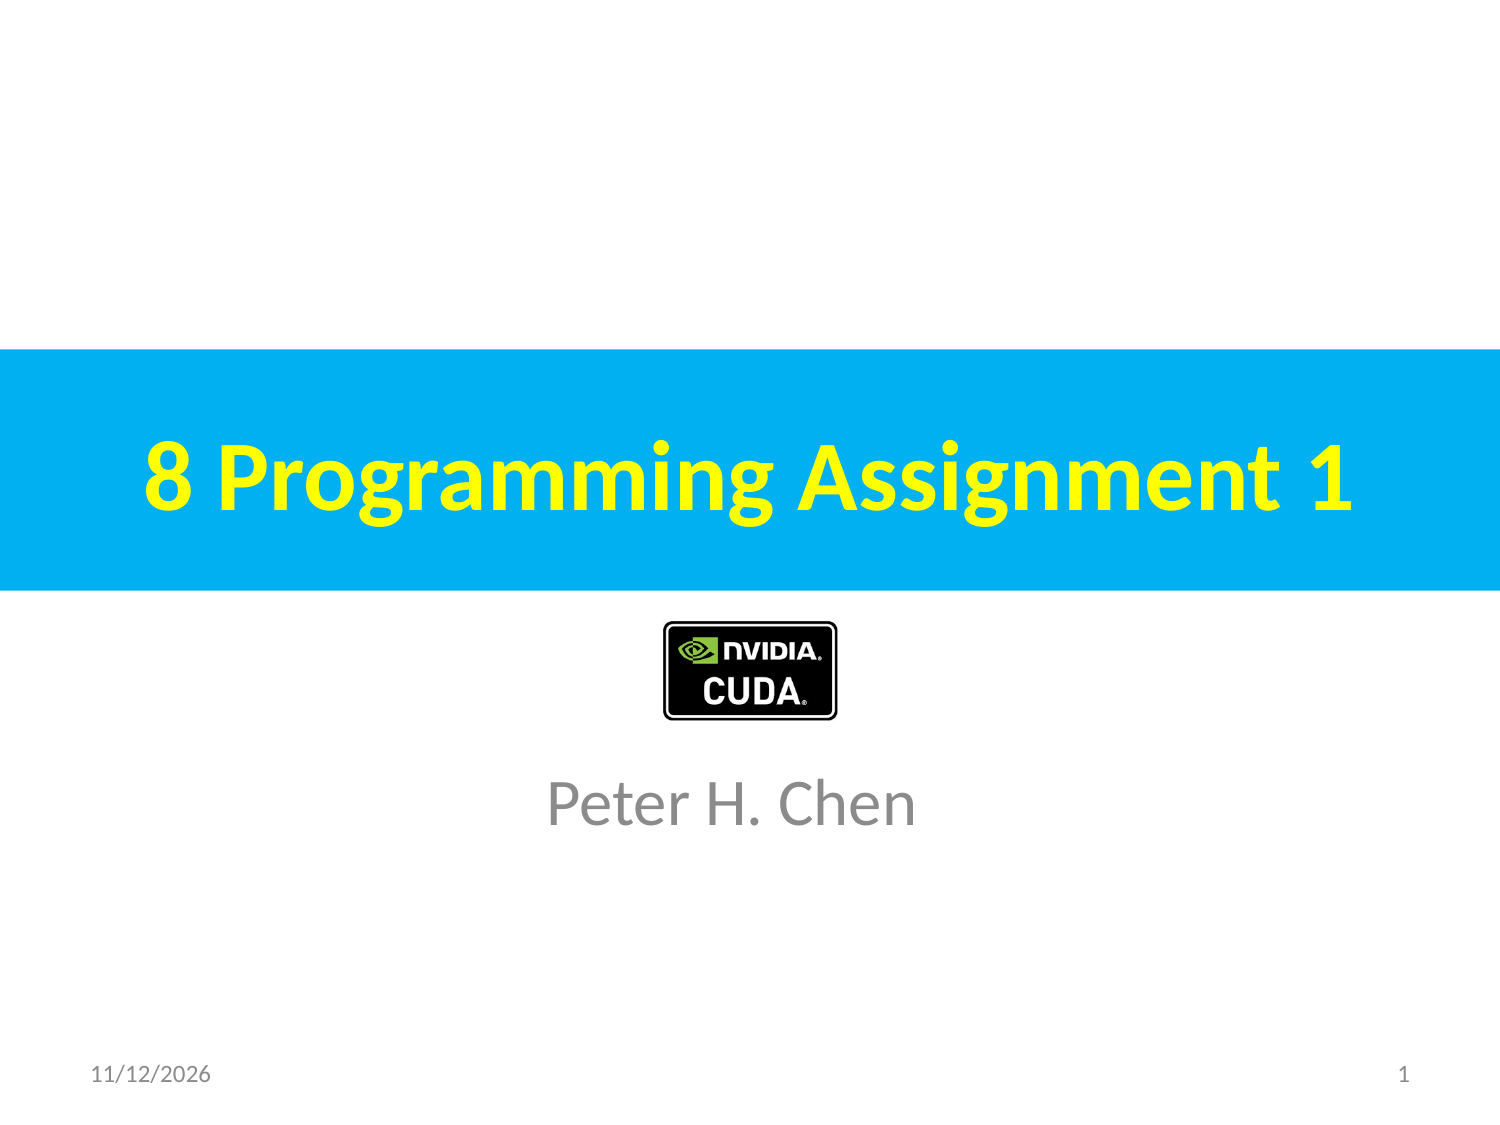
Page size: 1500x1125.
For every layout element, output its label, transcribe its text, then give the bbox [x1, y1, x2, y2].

slide_number 1 [1074, 1042, 1425, 1103]
title 8 Programming Assignment 1 [0, 349, 1500, 591]
subtitle Peter H. Chen [206, 751, 1257, 866]
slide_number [75, 1042, 425, 1103]
picture [655, 613, 845, 729]
